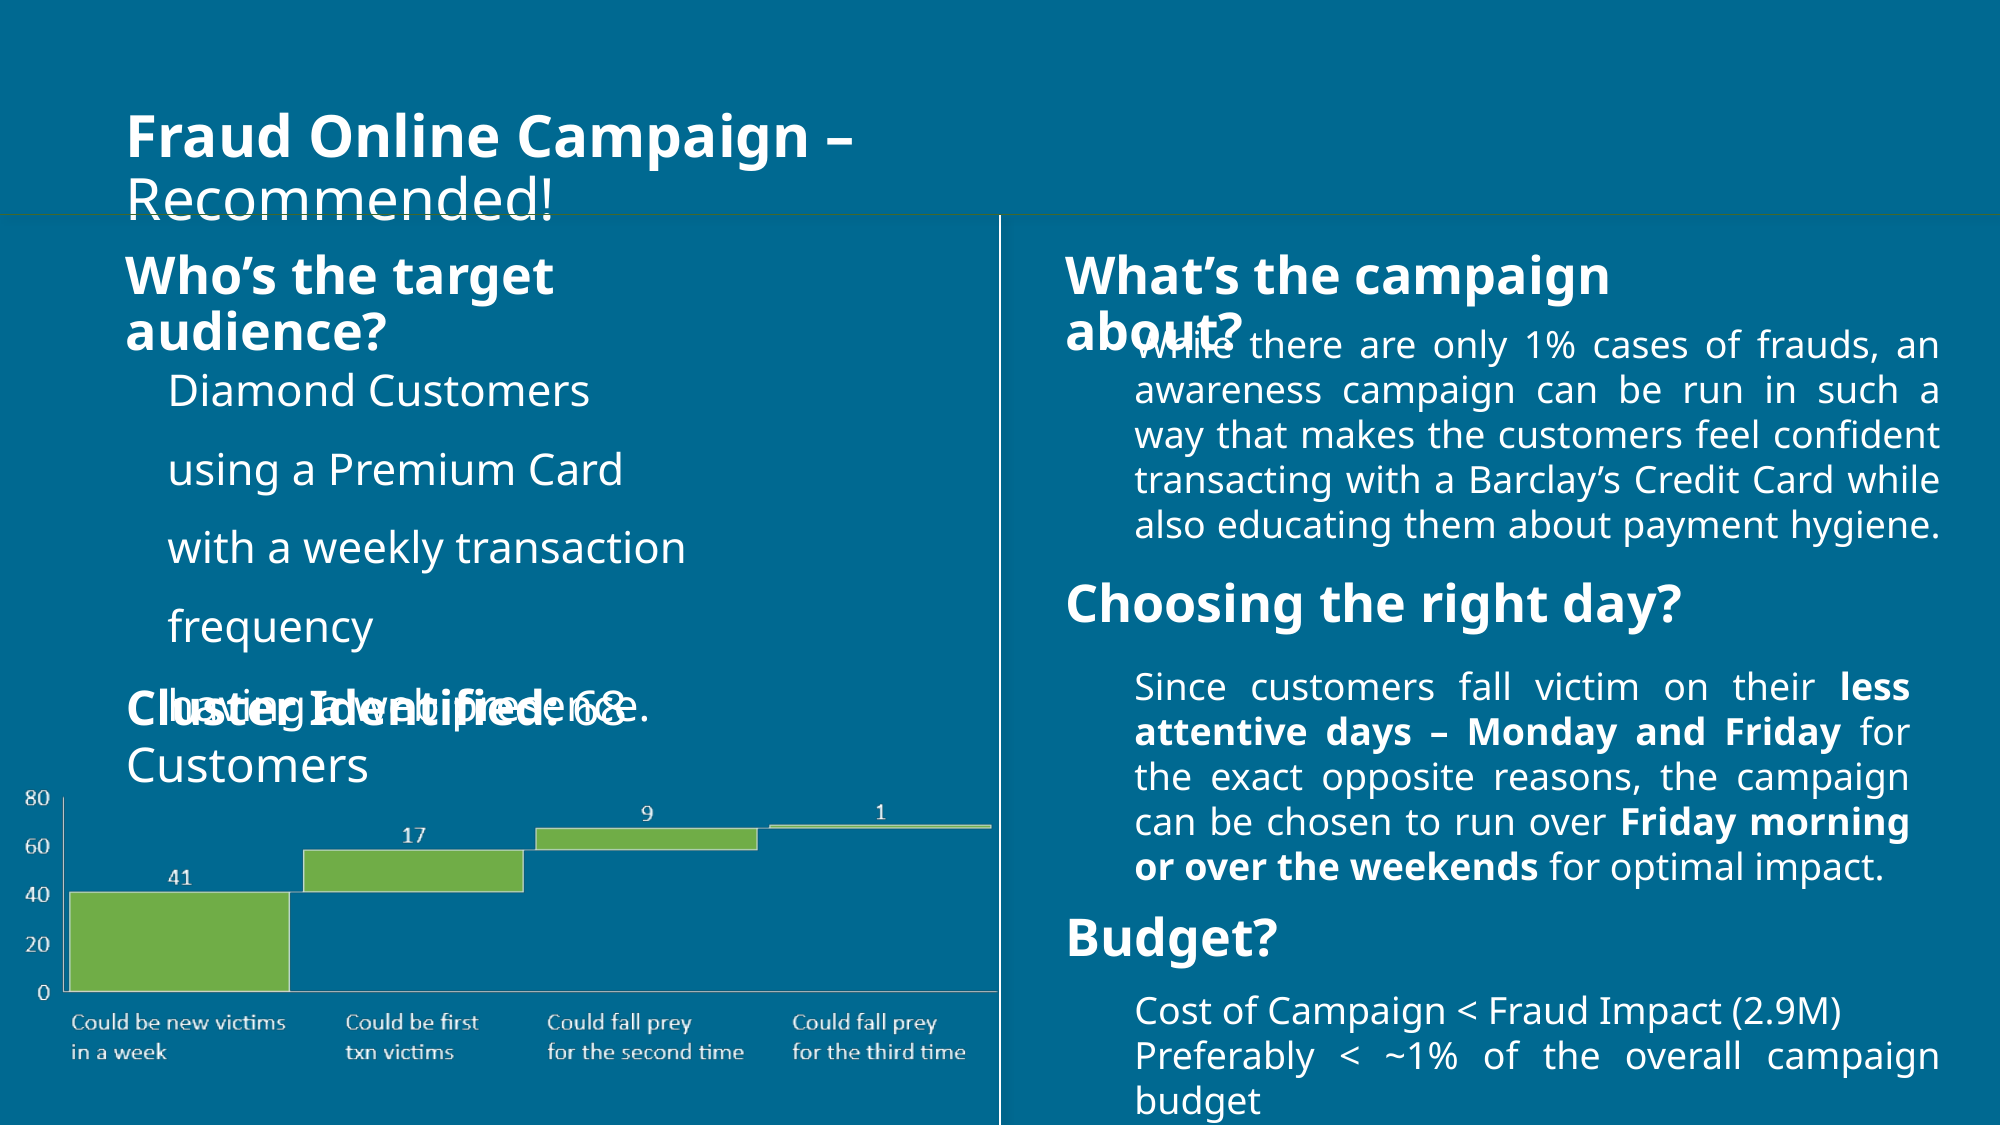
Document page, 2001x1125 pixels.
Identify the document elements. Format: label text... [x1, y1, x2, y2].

picture [170, 215, 190, 220]
picture [124, 1049, 130, 1059]
picture [128, 329, 152, 350]
picture [79, 1049, 89, 1059]
text_box While there are only 1% cases of frauds, an awareness campaign can be run in such a way that makes the customers feel confident transacting with a Barclay’s Credit Card while also educating them about payment hygiene. [1119, 314, 1957, 567]
picture [370, 189, 395, 214]
picture [475, 189, 500, 214]
picture [714, 1049, 724, 1059]
text_box What’s the campaign about? [1050, 242, 1769, 329]
picture [384, 1049, 391, 1059]
picture [63, 798, 995, 992]
picture [230, 215, 250, 220]
picture [405, 828, 410, 842]
picture [30, 937, 35, 948]
picture [258, 1020, 268, 1029]
picture [936, 1049, 952, 1059]
picture [632, 1049, 642, 1057]
picture [224, 1020, 230, 1029]
picture [244, 1017, 248, 1029]
picture [583, 1046, 588, 1059]
text_box Choosing the right day? [1050, 570, 1769, 656]
picture [166, 189, 191, 214]
picture [915, 1020, 925, 1027]
picture [157, 1043, 163, 1059]
picture [115, 1049, 124, 1059]
picture [419, 1020, 433, 1029]
picture [180, 1021, 191, 1029]
picture [592, 1043, 601, 1059]
picture [604, 1049, 614, 1059]
text_box Diamond Customers using a Premium Card with a weekly transaction frequency having a web presence. [152, 329, 847, 684]
picture [132, 1051, 140, 1059]
picture [670, 1020, 679, 1029]
text_box Cluster Identified: 68 Customers [111, 669, 792, 800]
picture [355, 1049, 361, 1058]
picture [589, 1013, 597, 1029]
text_box Budget? [1050, 904, 1932, 976]
picture [955, 1052, 964, 1059]
picture [38, 940, 42, 951]
picture [97, 1051, 106, 1059]
picture [801, 1049, 809, 1059]
picture [858, 1013, 863, 1029]
picture [794, 1043, 799, 1059]
picture [34, 794, 42, 805]
picture [569, 1049, 574, 1059]
picture [545, 187, 549, 208]
picture [183, 870, 188, 884]
picture [171, 870, 178, 884]
picture [700, 1046, 711, 1059]
picture [815, 1049, 820, 1059]
picture [793, 1016, 798, 1029]
picture [668, 1049, 676, 1059]
picture [131, 187, 157, 214]
picture [1101, 329, 1119, 350]
picture [927, 1020, 936, 1034]
text_box Who’s the target audience? [111, 242, 821, 329]
picture [26, 791, 35, 804]
picture [439, 187, 465, 214]
picture [398, 1014, 402, 1029]
picture [867, 1043, 885, 1059]
picture [865, 1020, 874, 1029]
picture [198, 189, 219, 214]
picture [895, 1049, 900, 1059]
text_box Cost of Campaign < Fraud Impact (2.9M) Preferably < ~1% of the overall campaign budget [1119, 979, 1957, 1125]
picture [216, 1020, 224, 1029]
picture [374, 215, 394, 220]
picture [904, 1043, 913, 1059]
picture [613, 1013, 618, 1029]
picture [42, 887, 49, 900]
picture [894, 1020, 898, 1034]
picture [548, 1019, 553, 1029]
picture [508, 187, 534, 214]
picture [140, 1049, 154, 1059]
picture [682, 1020, 690, 1034]
picture [426, 1049, 441, 1059]
picture [38, 985, 46, 1000]
picture [828, 1046, 833, 1059]
picture [442, 215, 465, 220]
picture [734, 1049, 743, 1059]
picture [144, 1020, 160, 1029]
picture [644, 806, 653, 821]
picture [725, 1049, 731, 1059]
picture [479, 215, 499, 220]
picture [318, 189, 361, 214]
picture [361, 1049, 375, 1059]
picture [402, 1046, 422, 1059]
picture [681, 1043, 690, 1059]
picture [417, 834, 422, 842]
picture [922, 1046, 932, 1059]
picture [124, 1013, 128, 1029]
picture [1068, 329, 1092, 350]
picture [201, 215, 219, 220]
picture [877, 805, 882, 819]
picture [347, 1046, 352, 1059]
picture [549, 1043, 553, 1059]
picture [193, 1020, 199, 1029]
picture [278, 1020, 285, 1028]
picture [26, 840, 42, 853]
picture [442, 1013, 448, 1029]
picture [226, 189, 254, 214]
picture [263, 189, 306, 214]
picture [556, 1049, 564, 1059]
picture [405, 189, 430, 214]
text_box Fraud Online Campaign – Recommended! [111, 99, 1120, 187]
picture [29, 887, 34, 901]
picture [303, 850, 524, 892]
picture [645, 1049, 652, 1059]
picture [38, 890, 45, 902]
picture [536, 828, 758, 850]
text_box Since customers fall victim on their less attentive days – Monday and Friday for the exact opposite reasons, the campaign can be chosen to run over Friday morning or over the weekends for optimal impact. [1119, 655, 1926, 883]
picture [511, 215, 534, 220]
picture [620, 1021, 628, 1029]
picture [837, 1043, 846, 1059]
picture [656, 1049, 665, 1059]
